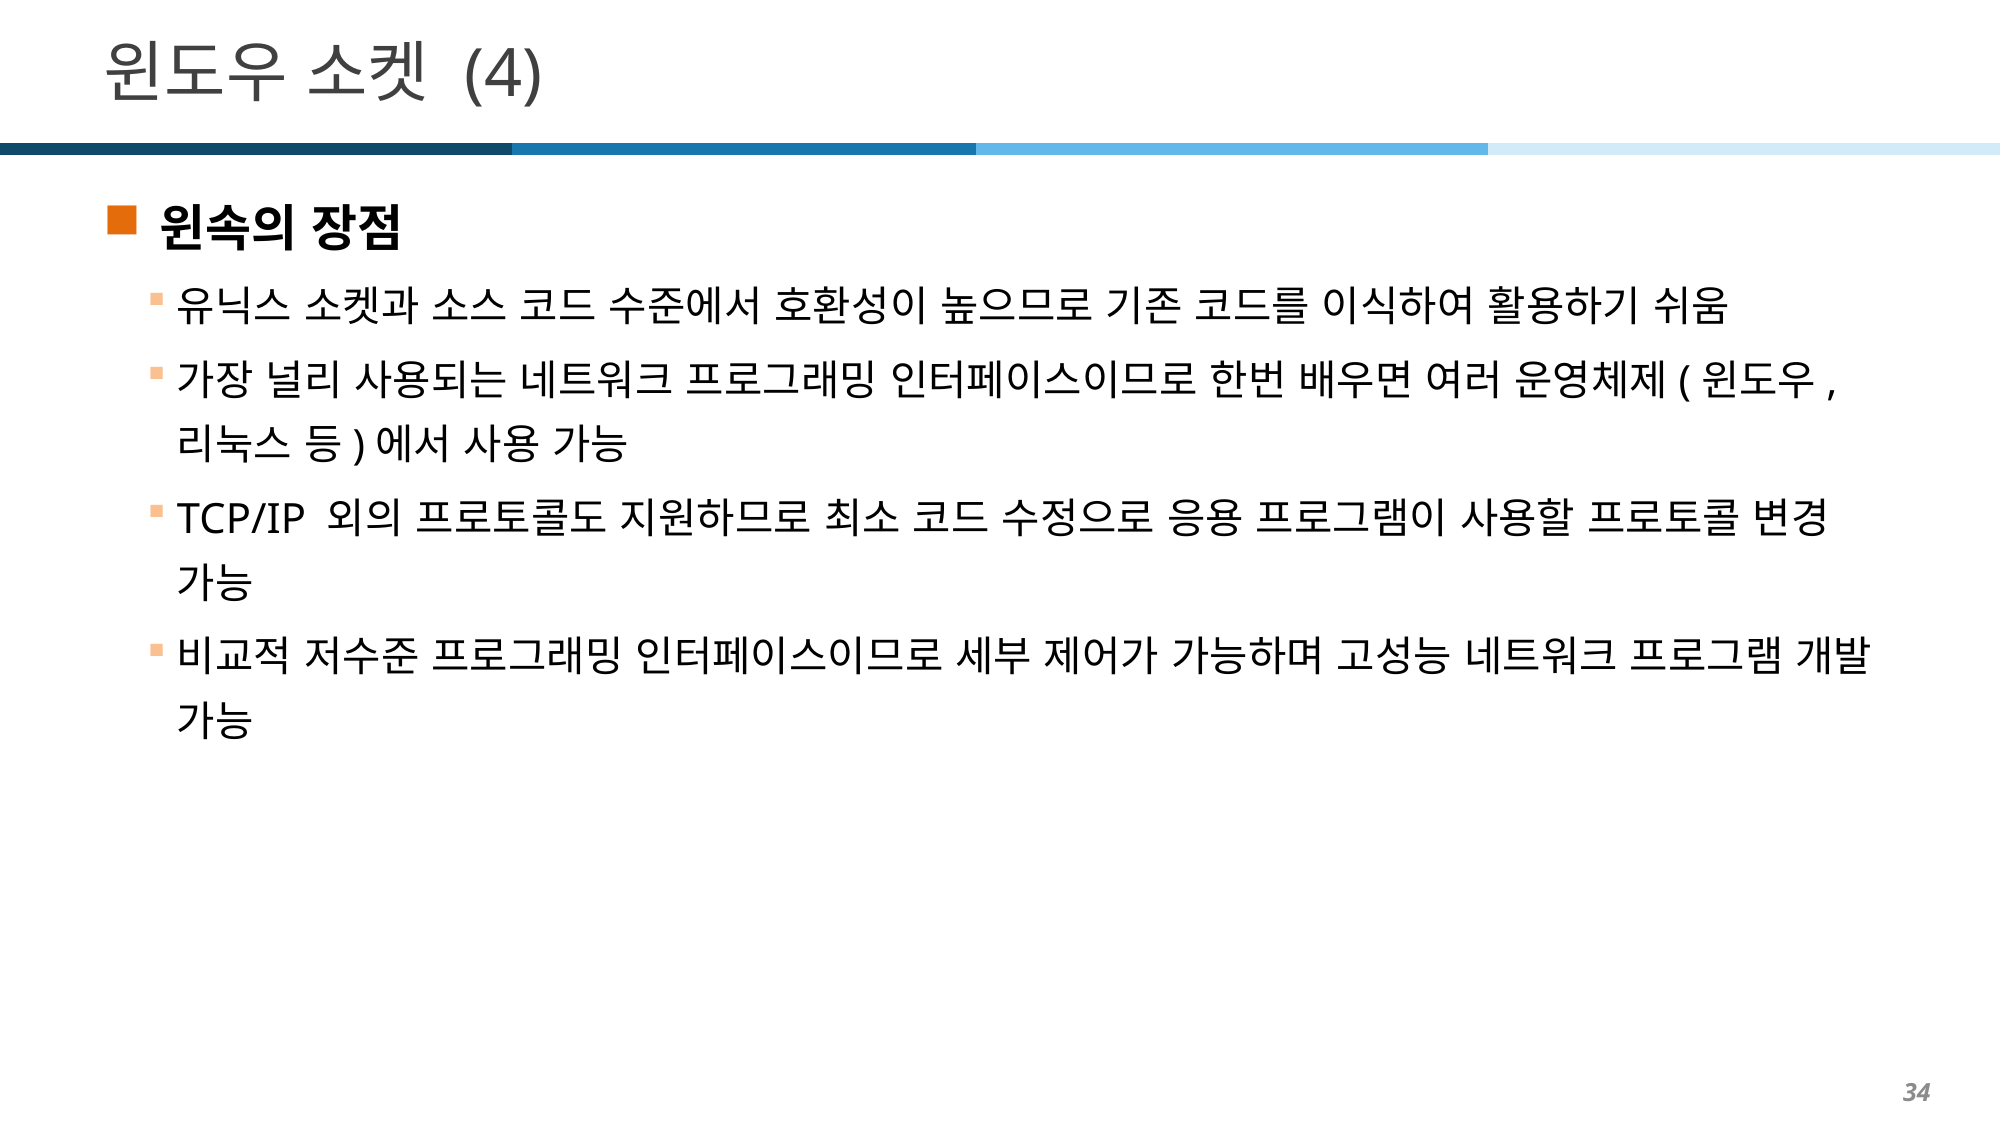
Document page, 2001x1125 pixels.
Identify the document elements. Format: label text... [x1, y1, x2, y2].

list 윈속의 장점 유닉스 소켓과 소스 코드 수준에서 호환성이 높으므로 기존 코드를 이식하여 활용하기 쉬움 가장 널리 사용되는 네트워크 프로그래밍 인터페이스이므로 한번 배우면 여러 운영체제(윈도우, 리눅스 등)에서 사용 가능 TCP/IP 외의 프로토콜도 지원하므로 최소 코드 수정으로 응용 프로그램이 사용할 프로토콜 변경 가능 비교적 저수준 프로그래밍 인터페이스이므로 세부 제어가 가능하며 고성능 네트워크 프로그램 개발 가능 [88, 176, 1920, 1083]
title 윈도우 소켓 (4) [88, 18, 1920, 122]
